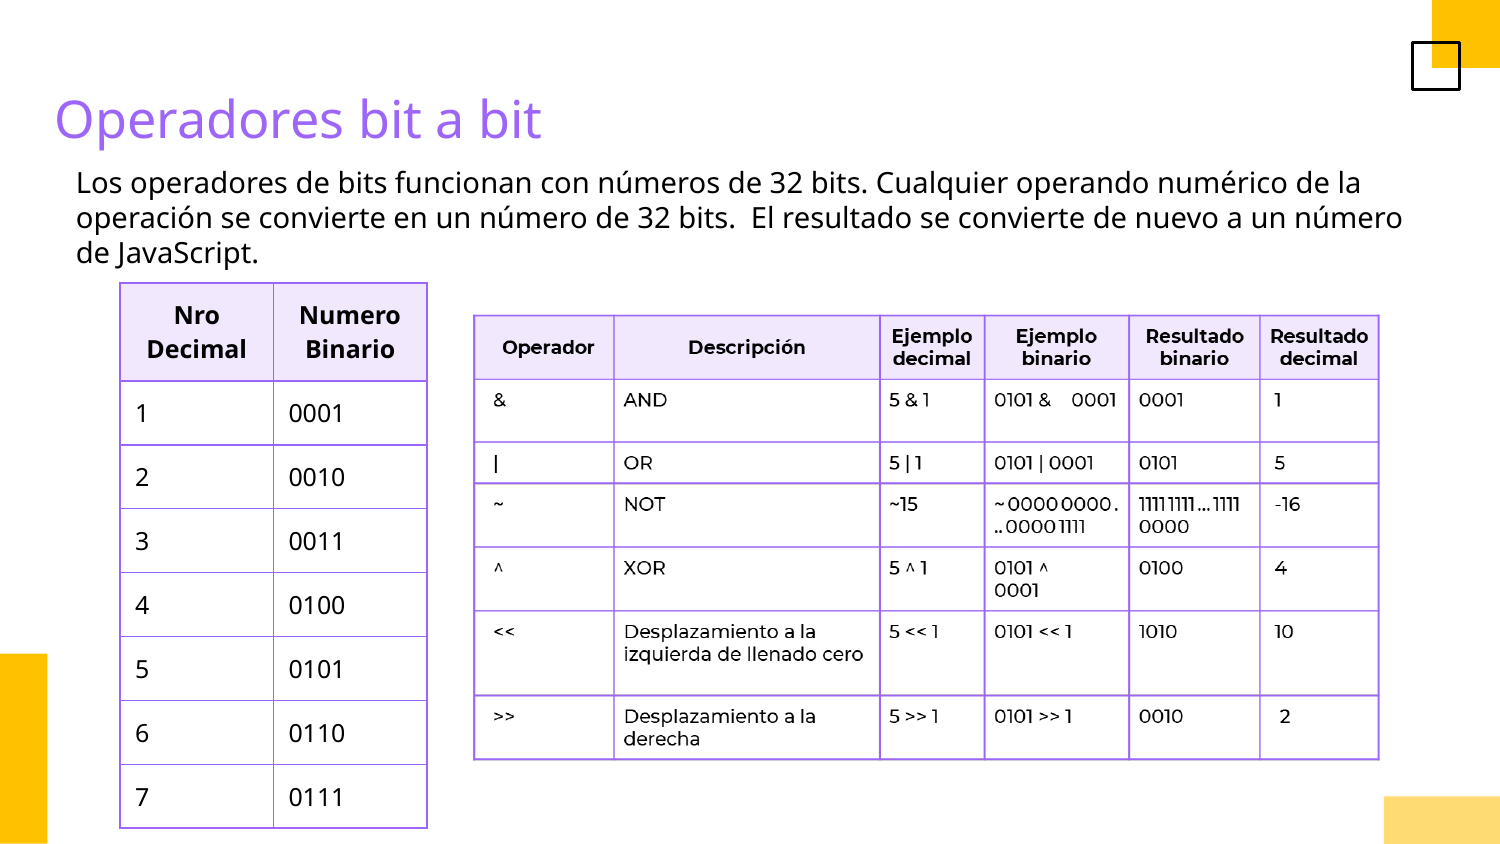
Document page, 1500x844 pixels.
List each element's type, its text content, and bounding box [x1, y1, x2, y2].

table_cell 0011 [274, 509, 426, 572]
table_cell 0100 [274, 573, 426, 636]
picture [472, 313, 1381, 762]
table_cell 0110 [274, 701, 426, 764]
table_cell 0111 [274, 765, 426, 827]
table_cell 0010 [274, 446, 426, 508]
table_cell 0101 [274, 637, 426, 700]
table_cell 1 [121, 382, 273, 444]
text_box Los operadores de bits funcionan con números de 32 bits. Cualquier operando numérico de la operación se convierte en un número de 32 bits. El resultado se convierte de nuevo a un número de JavaScript. [60, 149, 1427, 283]
table_cell 4 [121, 573, 273, 636]
table_cell 7 [121, 765, 273, 827]
table_cell 6 [121, 701, 273, 764]
table_header Numero Binario [274, 284, 426, 380]
table_header Nro Decimal [121, 284, 273, 380]
table_cell 0001 [274, 382, 426, 444]
table_cell 5 [121, 637, 273, 700]
text_box Operadores bit a bit [40, 71, 1460, 166]
table_cell 2 [121, 446, 273, 508]
table_cell 3 [121, 509, 273, 572]
